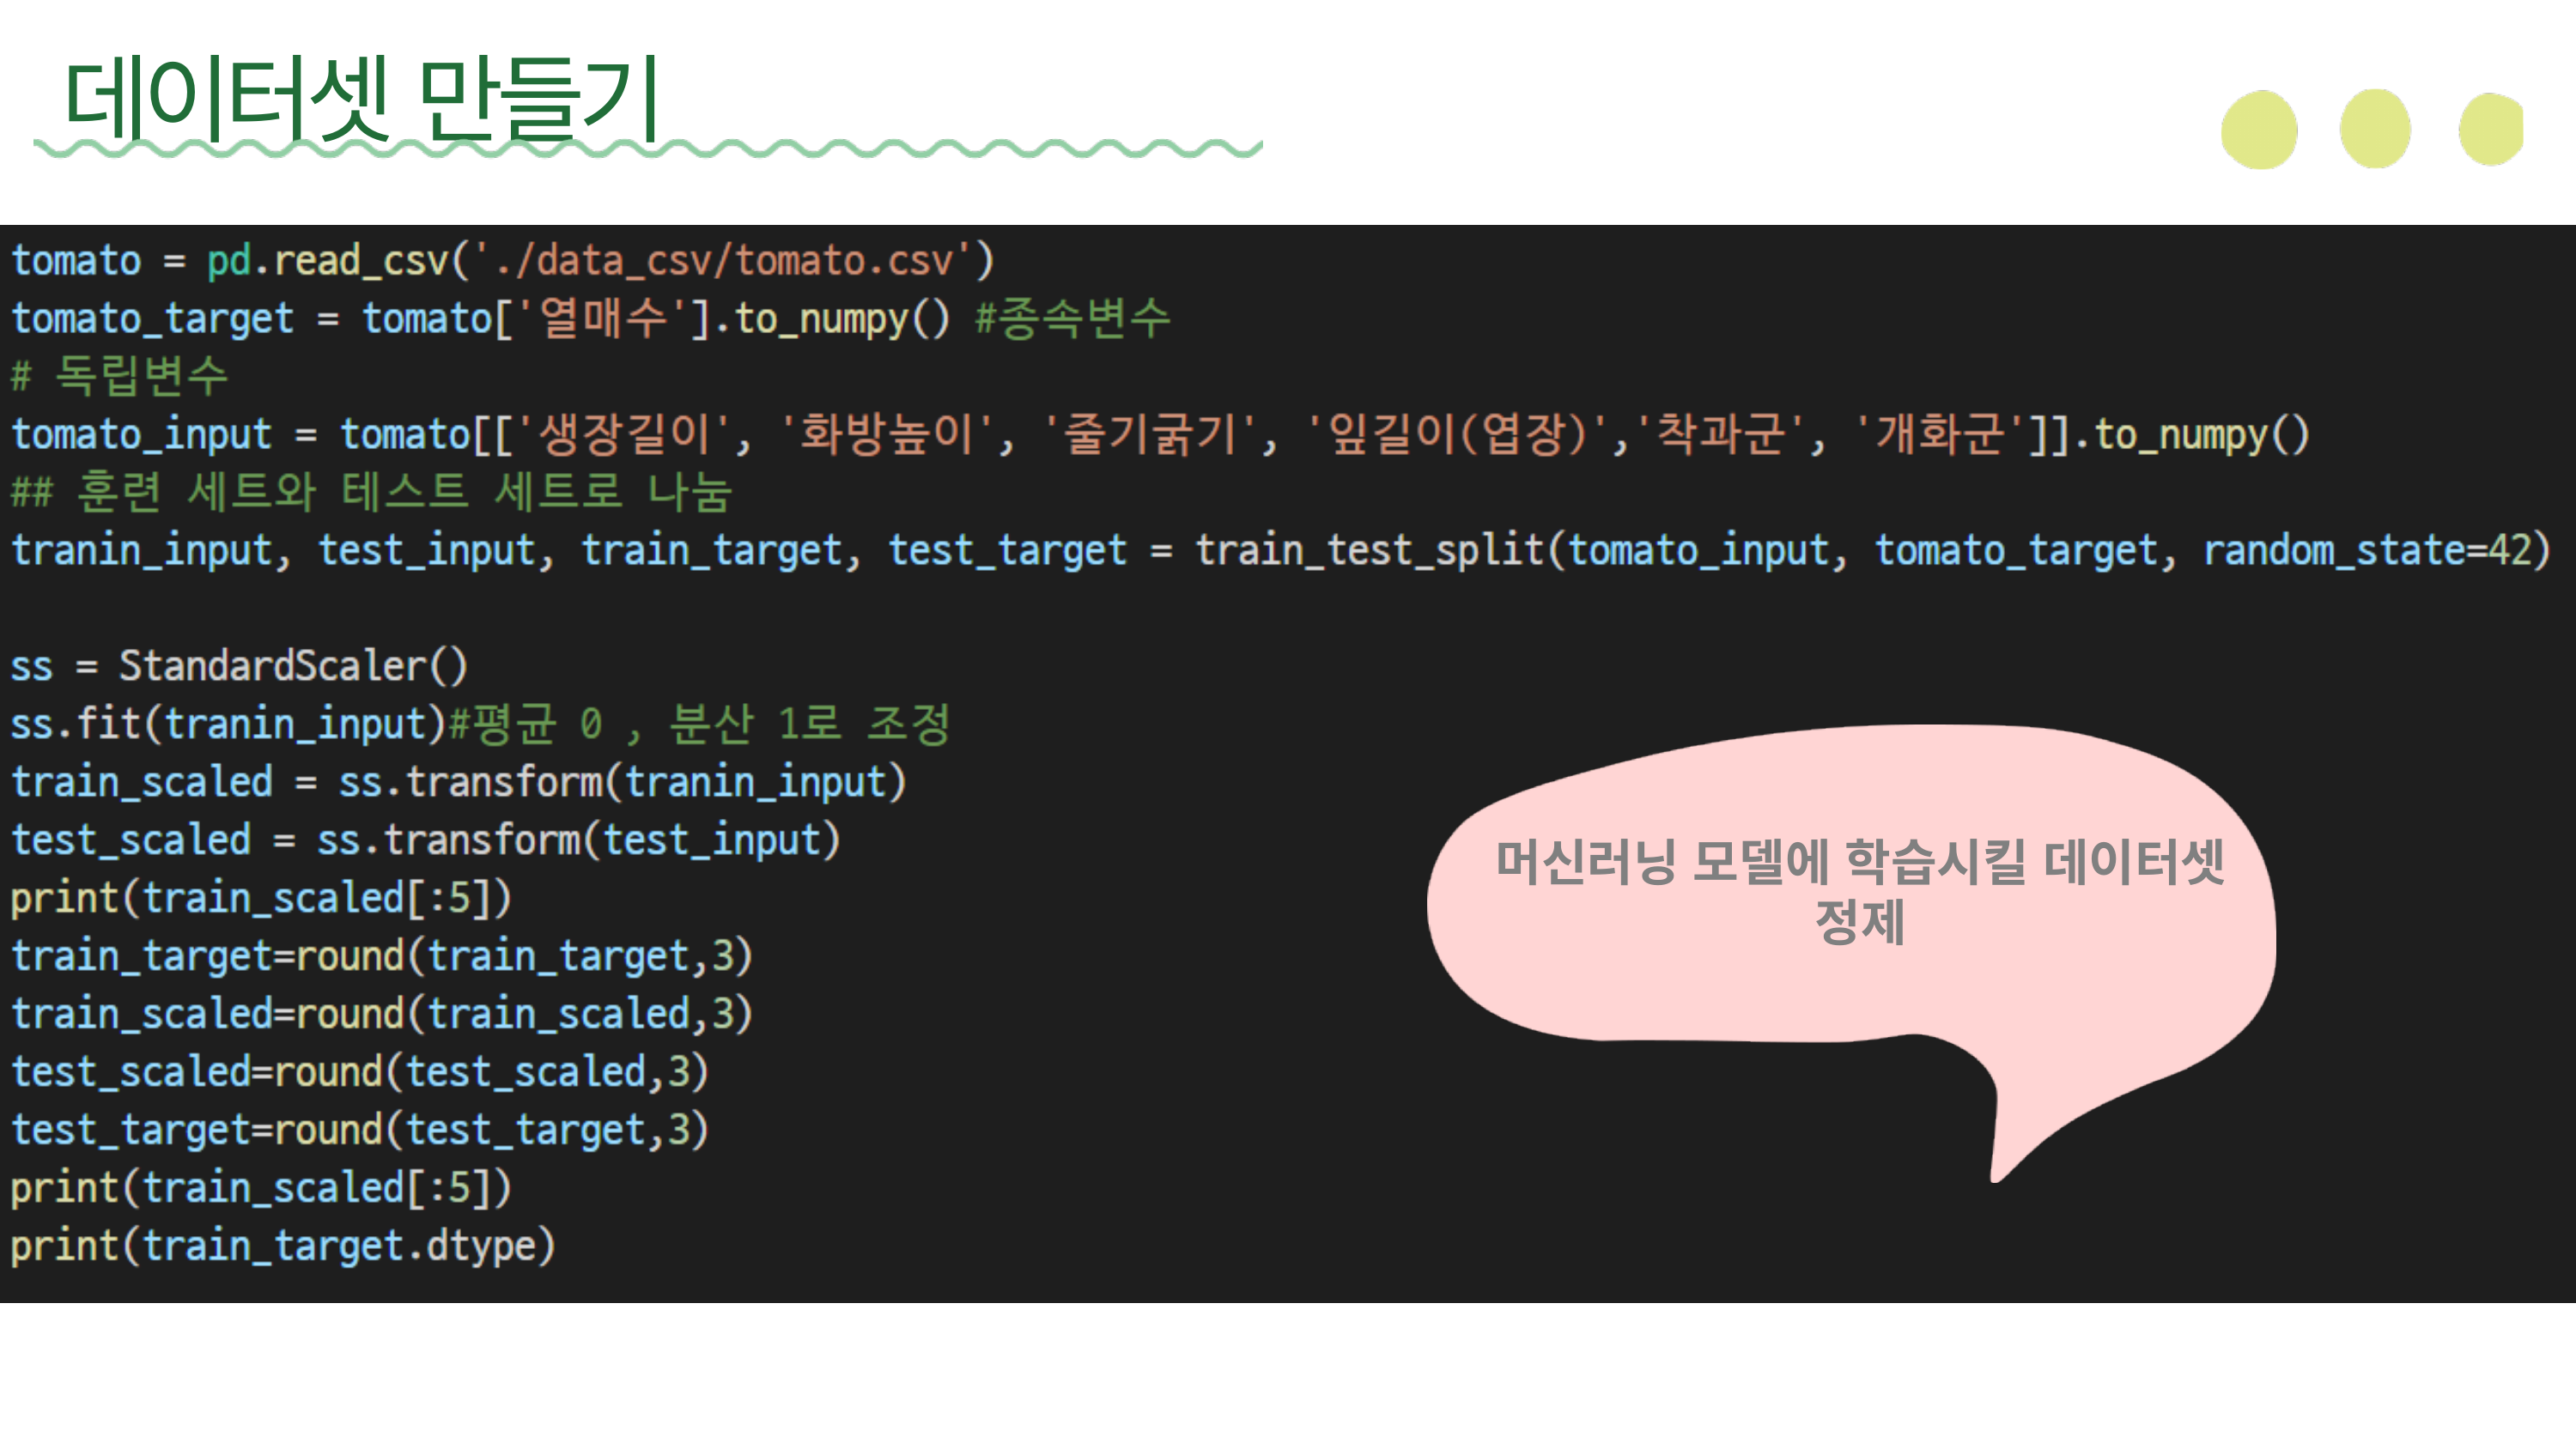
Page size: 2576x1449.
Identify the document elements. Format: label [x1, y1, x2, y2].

picture [2413, 88, 2523, 168]
text_box [2332, 0, 2413, 280]
text_box [1425, 724, 2277, 1183]
text_box [33, 32, 1263, 221]
picture [2221, 89, 2332, 169]
picture [0, 225, 2576, 1303]
